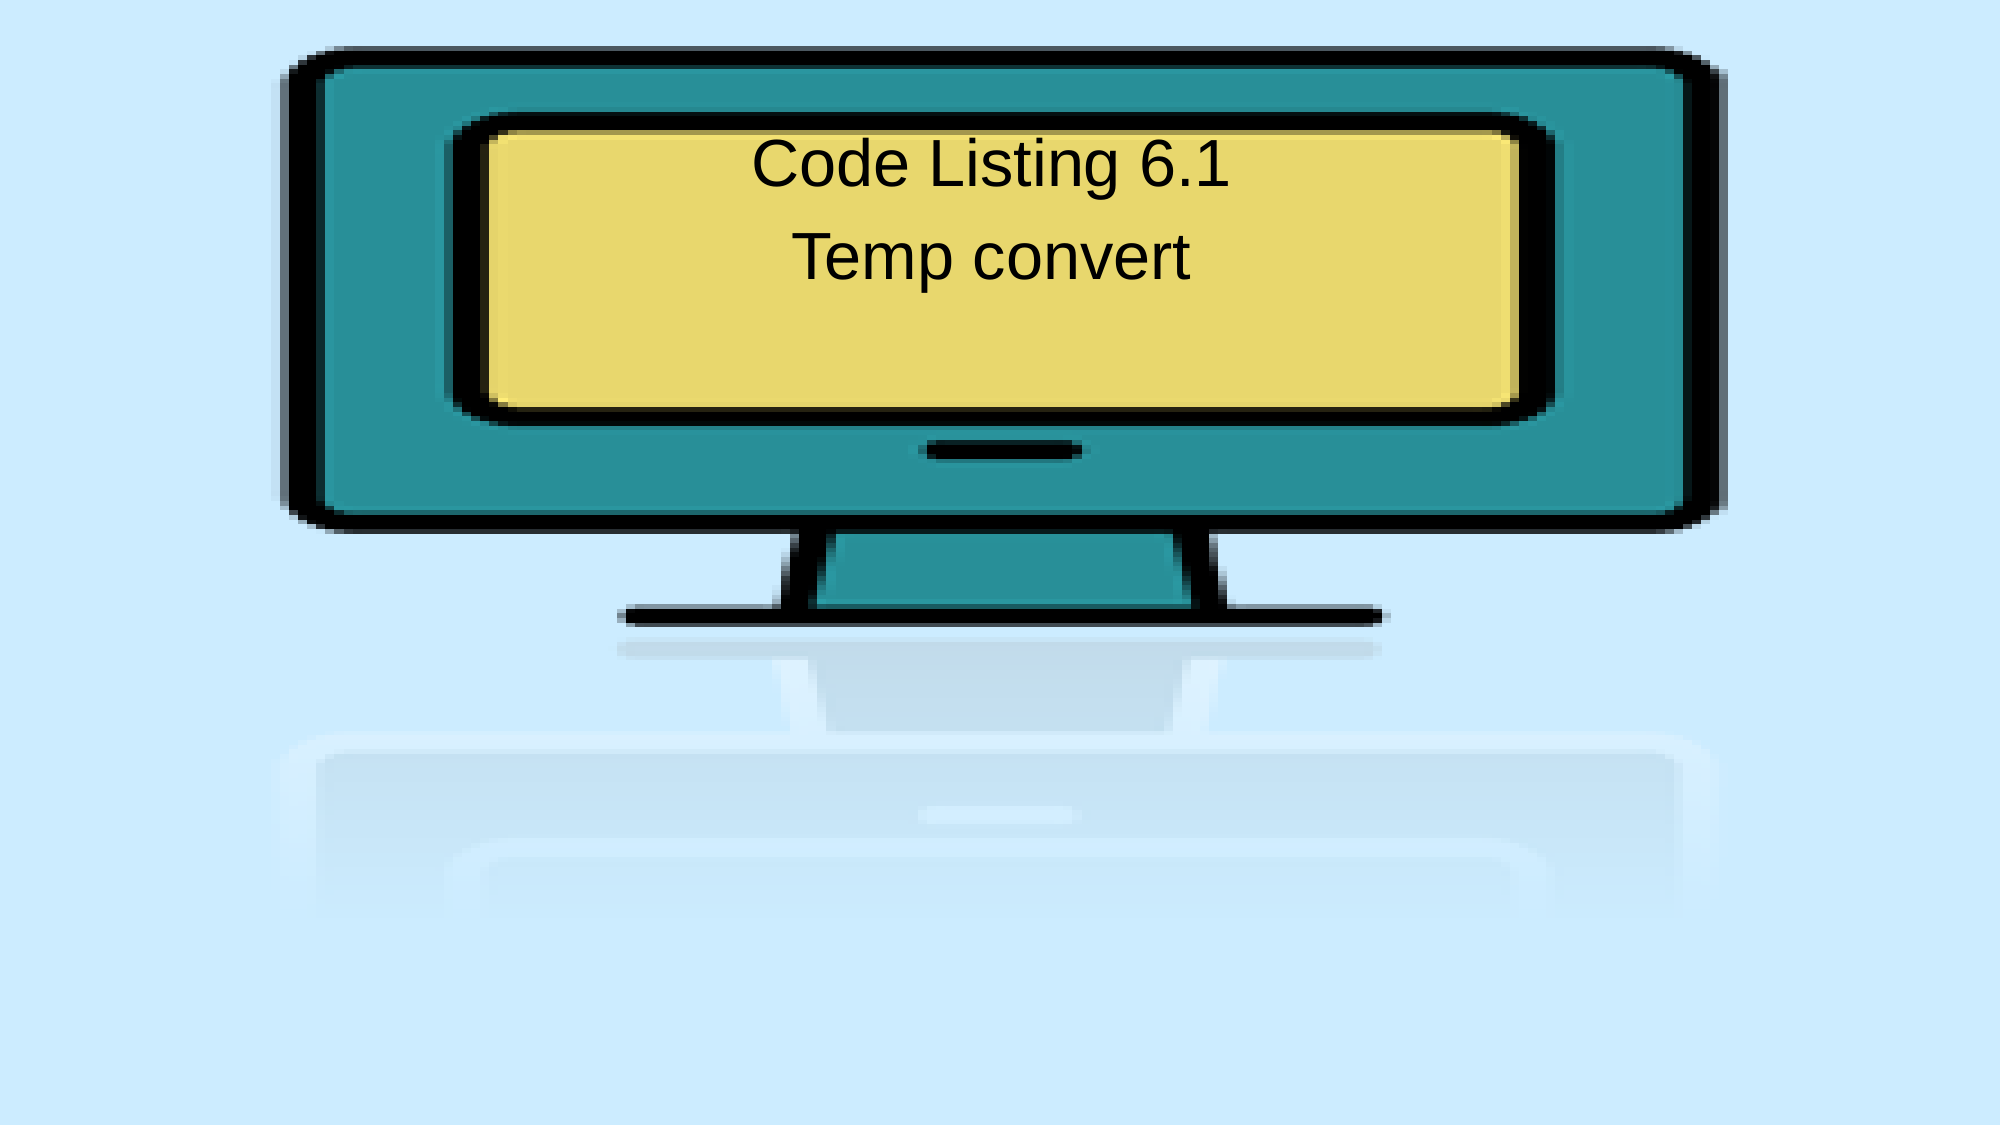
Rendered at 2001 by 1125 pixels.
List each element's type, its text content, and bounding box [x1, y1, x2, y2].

picture [16, 0, 1984, 975]
subtitle Code Listing 6.1 Temp convert [483, 112, 1500, 400]
